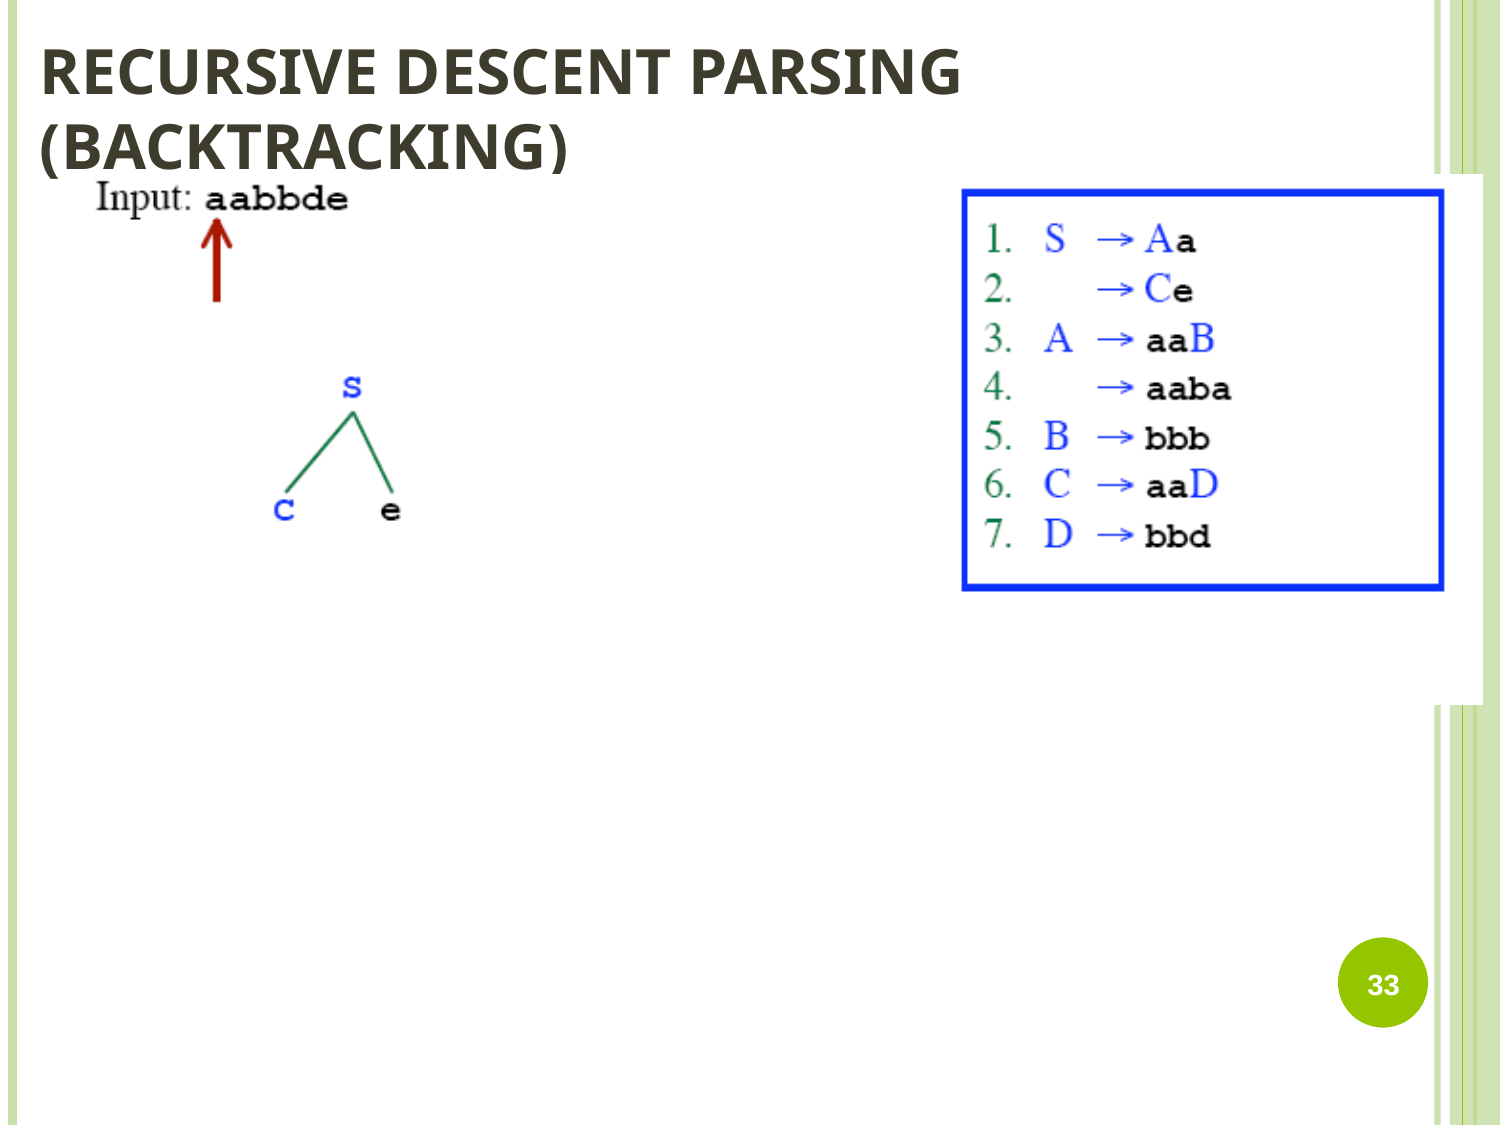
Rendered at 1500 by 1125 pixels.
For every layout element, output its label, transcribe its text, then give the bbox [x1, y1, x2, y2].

title RECURSIVE DESCENT PARSING (BACKTRACKING) [24, 2, 1250, 190]
text_box 33 [1333, 940, 1434, 1026]
picture [87, 174, 1483, 706]
